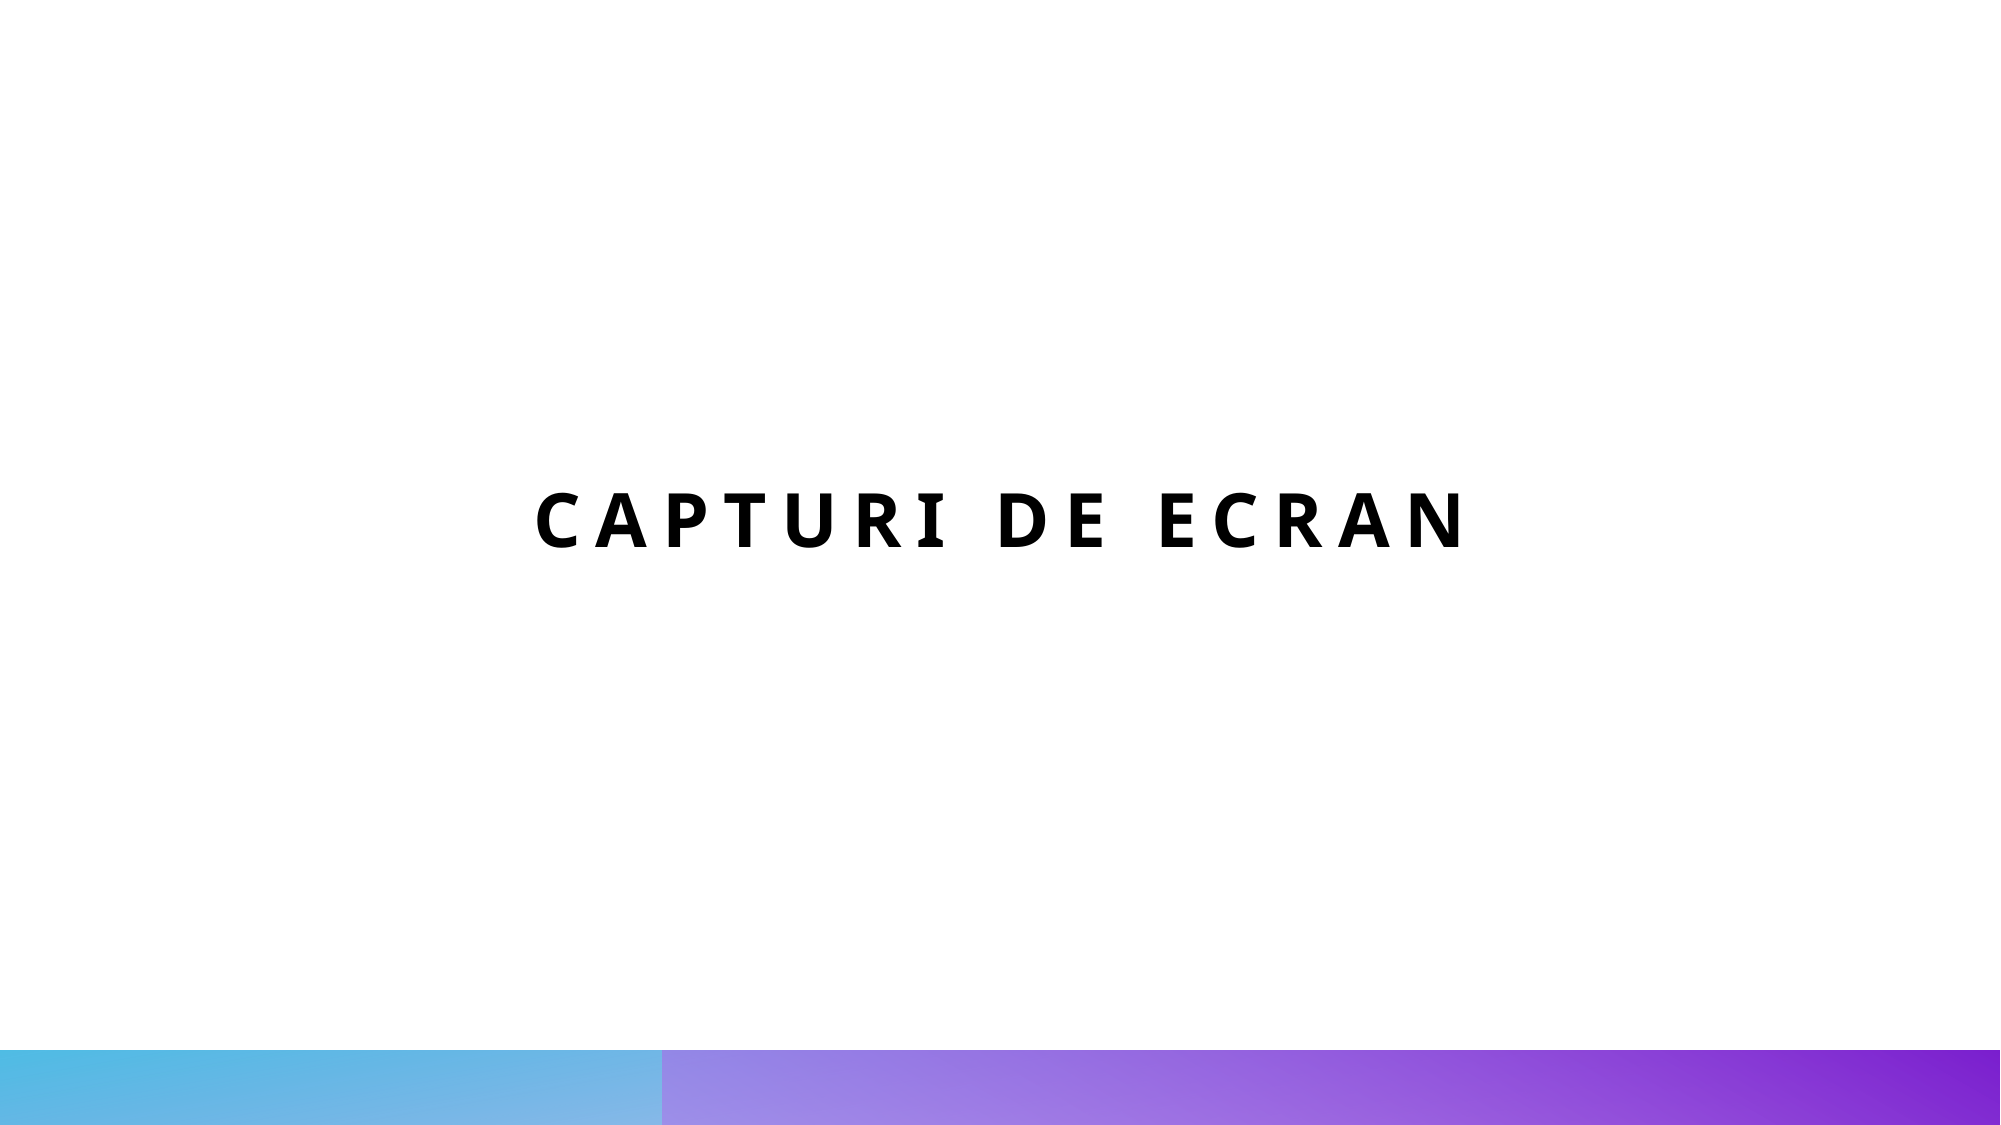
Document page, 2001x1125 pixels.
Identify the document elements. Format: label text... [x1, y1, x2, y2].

title Capturi de ecran [159, 360, 1840, 563]
